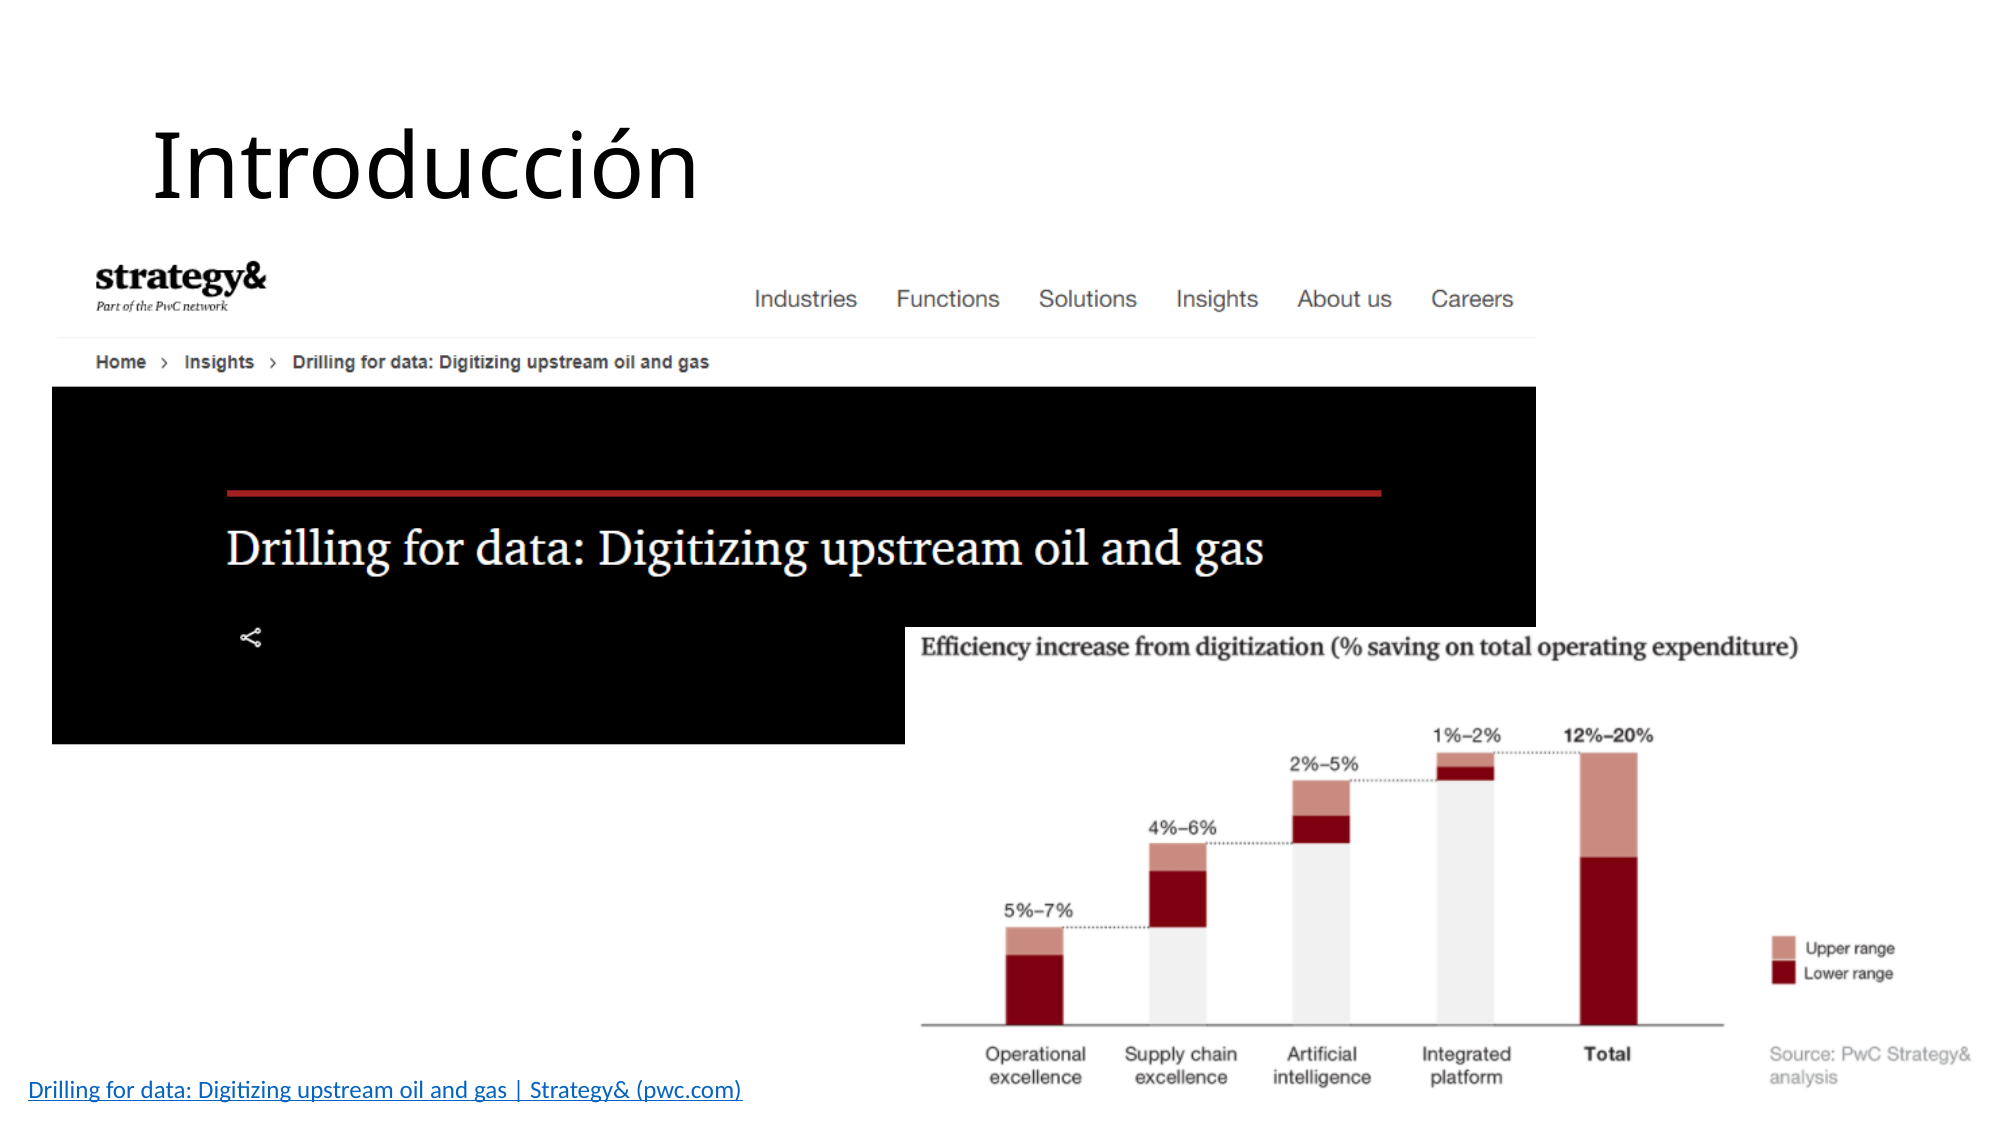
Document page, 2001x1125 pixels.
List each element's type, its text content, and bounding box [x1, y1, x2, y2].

text_box Drilling for data: Digitizing upstream oil and gas | Strategy& (pwc.com) [13, 1065, 791, 1111]
title Introducción [137, 59, 1863, 278]
picture [52, 231, 1987, 1112]
